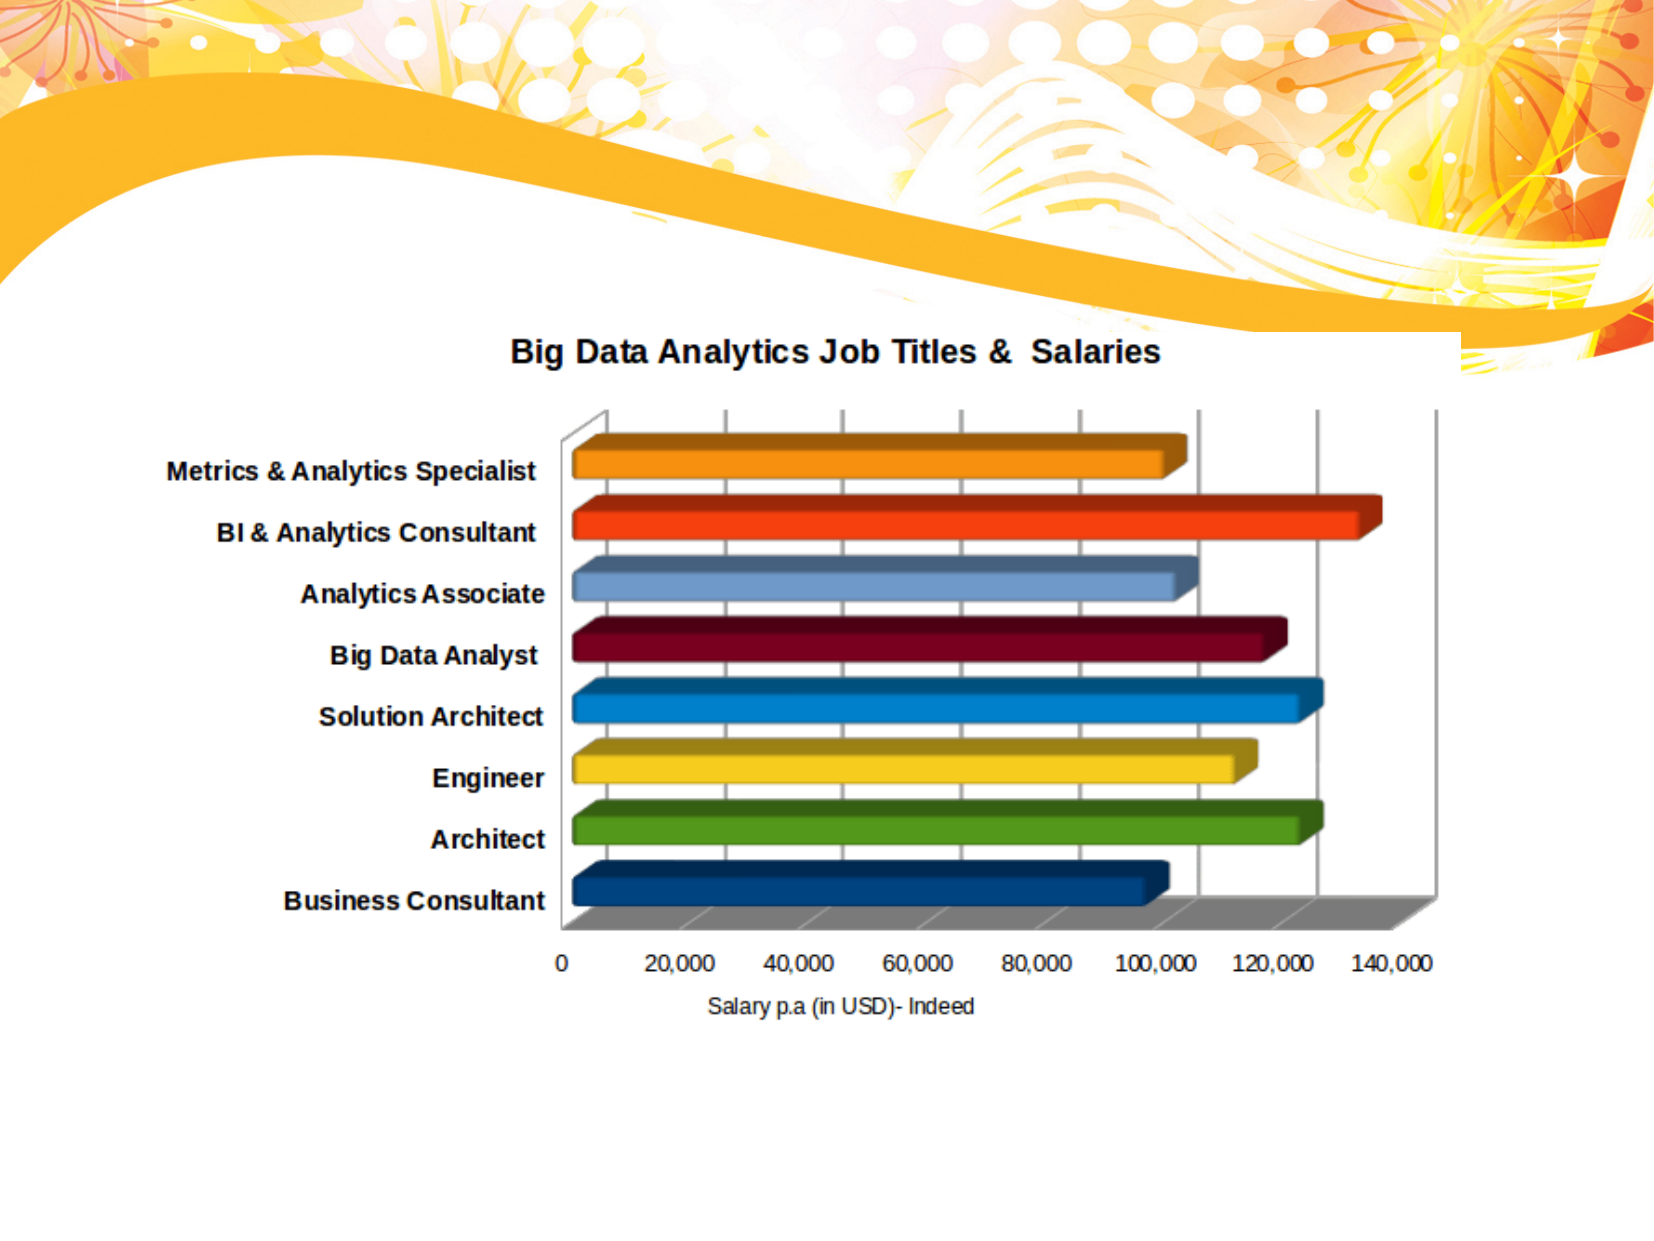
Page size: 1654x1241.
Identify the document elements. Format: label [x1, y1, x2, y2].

picture [0, 0, 1654, 1241]
text_box [82, 290, 1571, 1010]
text_box [82, 49, 1571, 257]
